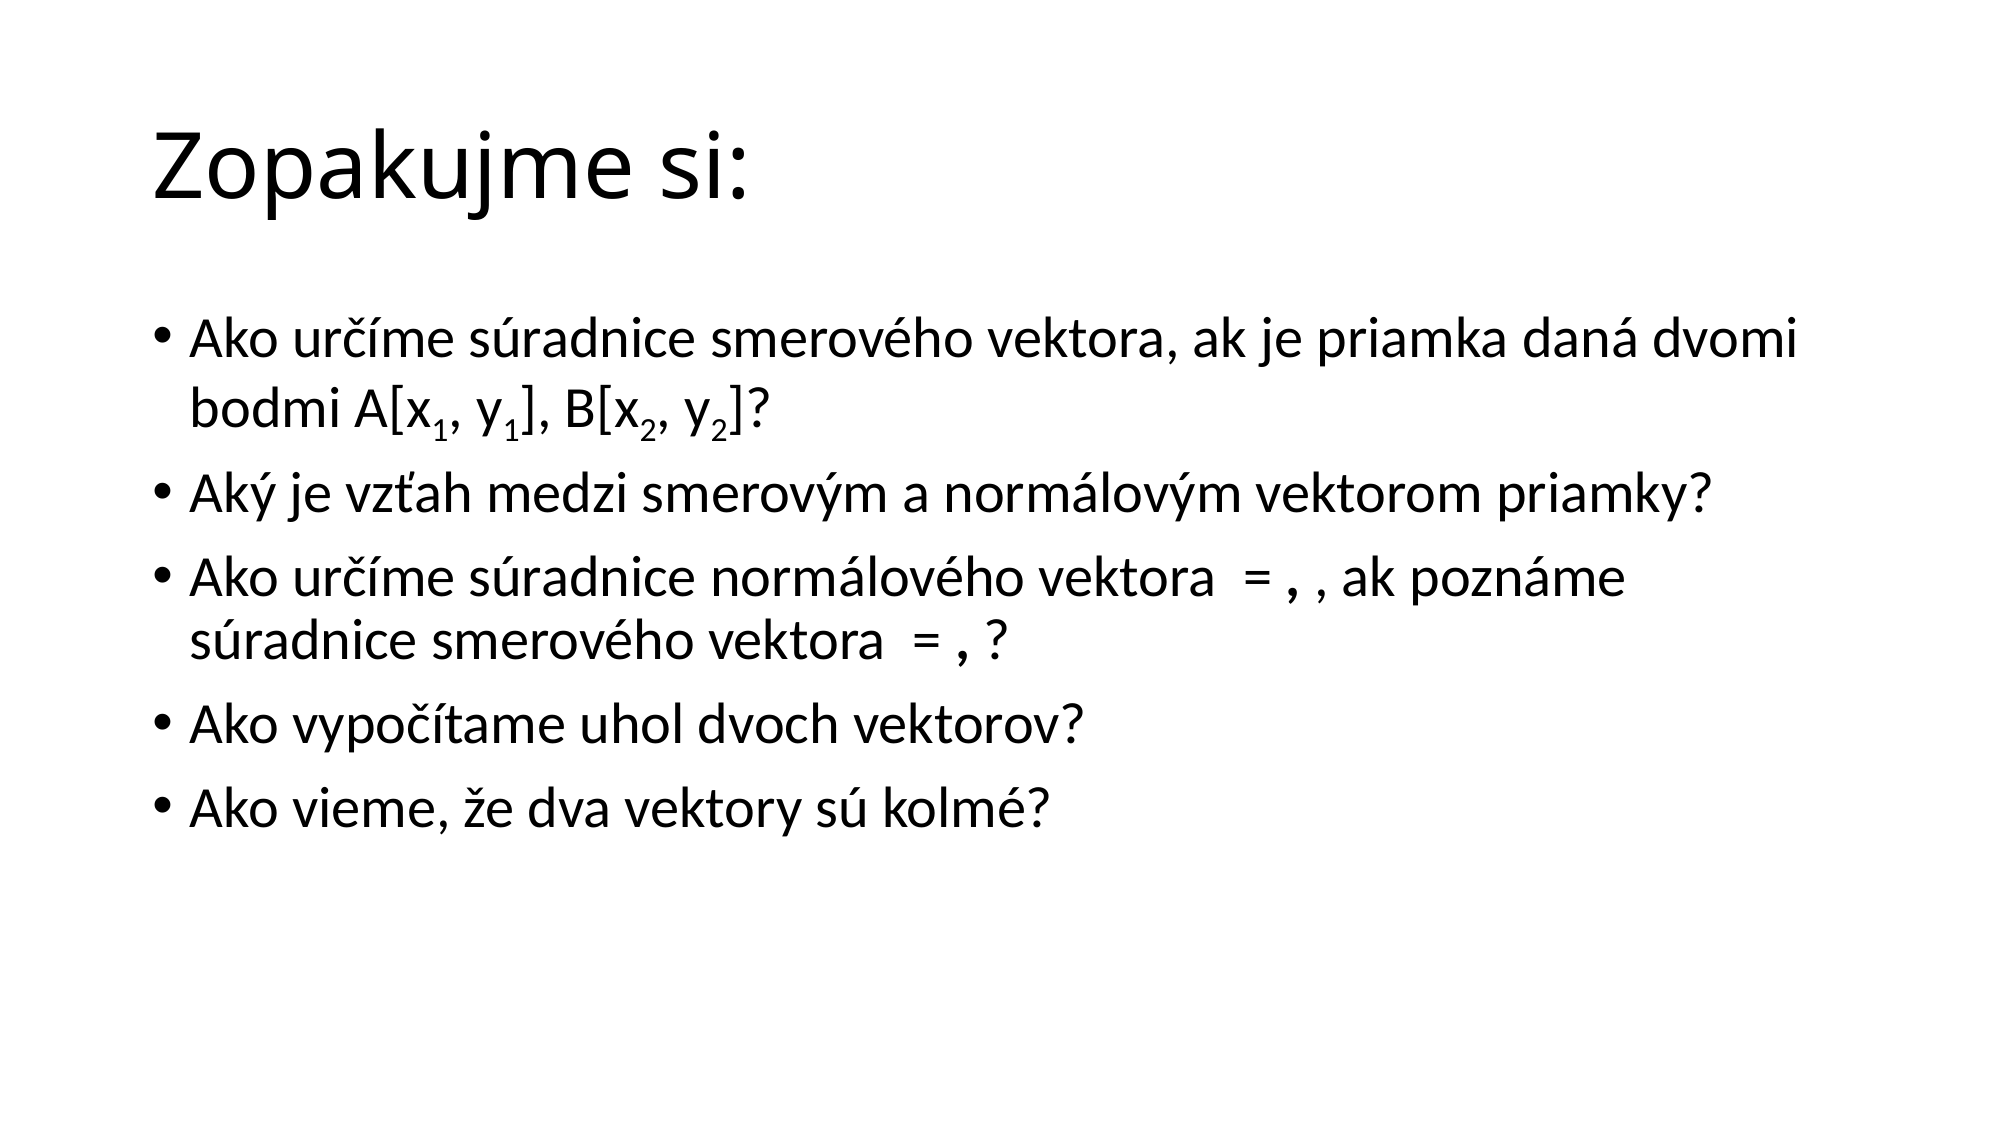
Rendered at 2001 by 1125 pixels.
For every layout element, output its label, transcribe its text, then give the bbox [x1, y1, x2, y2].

title Zopakujme si: [137, 59, 1863, 278]
